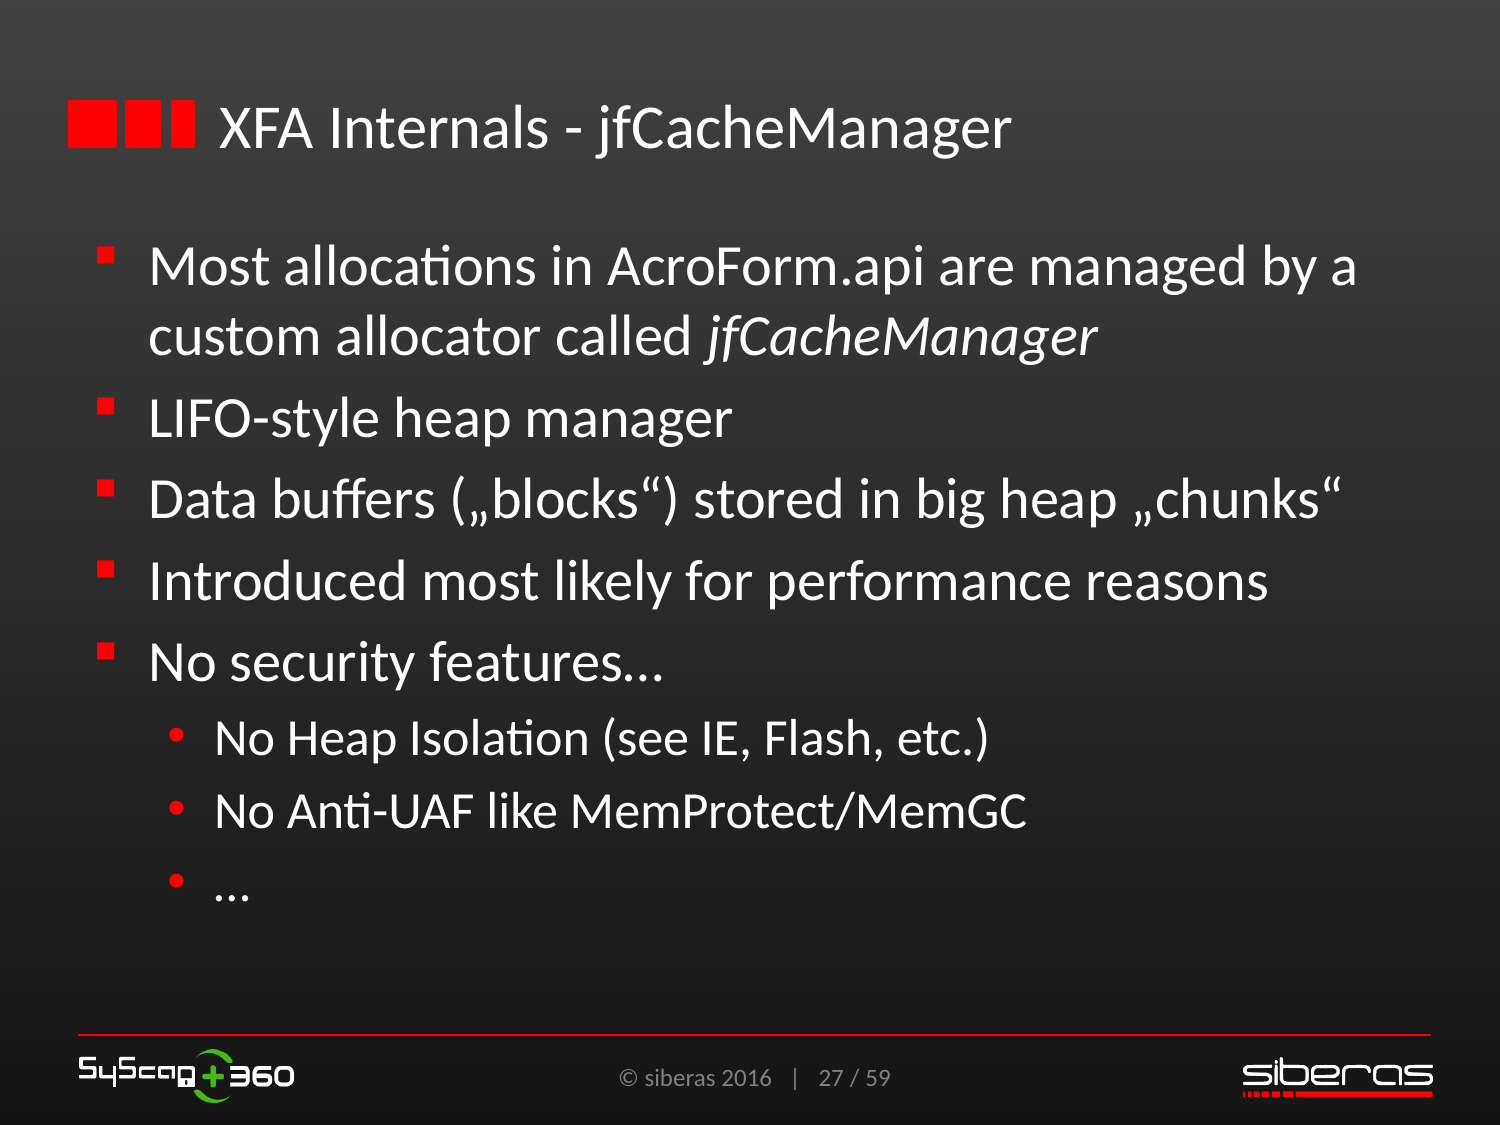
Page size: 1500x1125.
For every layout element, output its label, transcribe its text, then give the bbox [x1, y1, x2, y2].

title XFA Internals - jfCacheManager [205, 58, 1420, 189]
picture [79, 1049, 294, 1103]
list Most allocations in AcroForm.api are managed by a custom allocator called jfCacheManager LIFO-style heap manager Data buffers („blocks“) stored in big heap „chunks“ Introduced most likely for performance reasons No security features… No Heap Isolation (see IE, Flash, etc.) No Anti-UAF like MemProtect/MemGC … [77, 219, 1431, 1012]
picture [1243, 1057, 1433, 1097]
